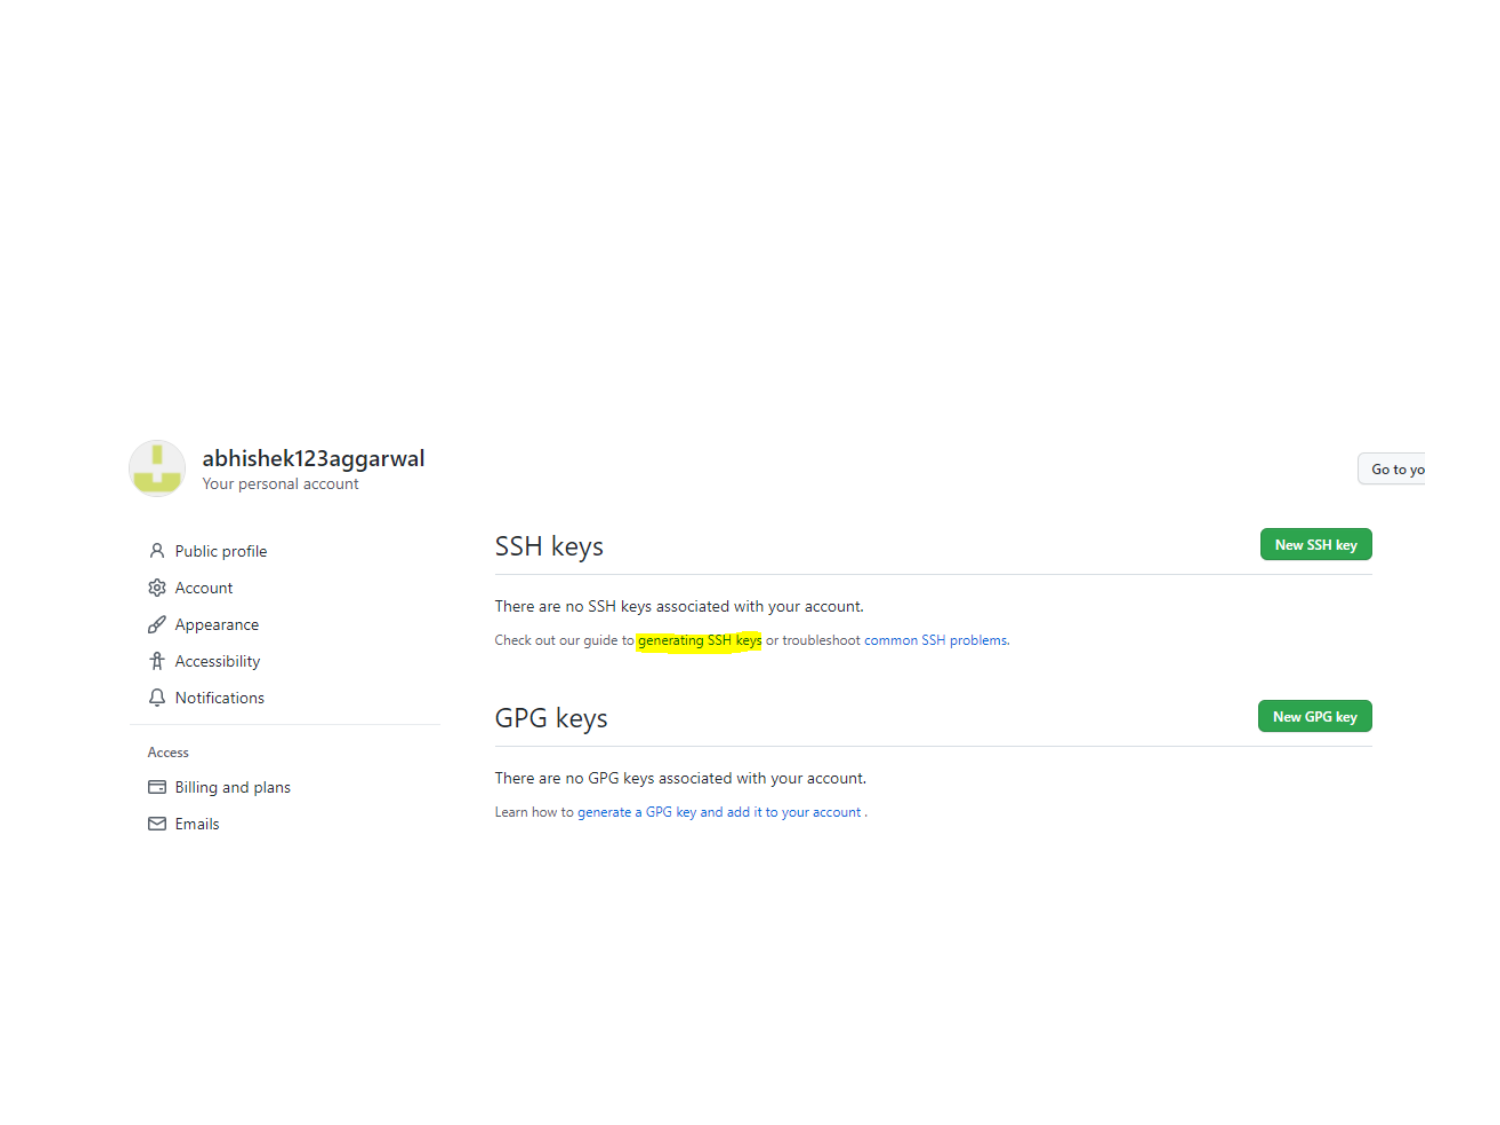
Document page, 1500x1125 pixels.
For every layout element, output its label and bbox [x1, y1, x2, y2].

list [74, 433, 1426, 834]
